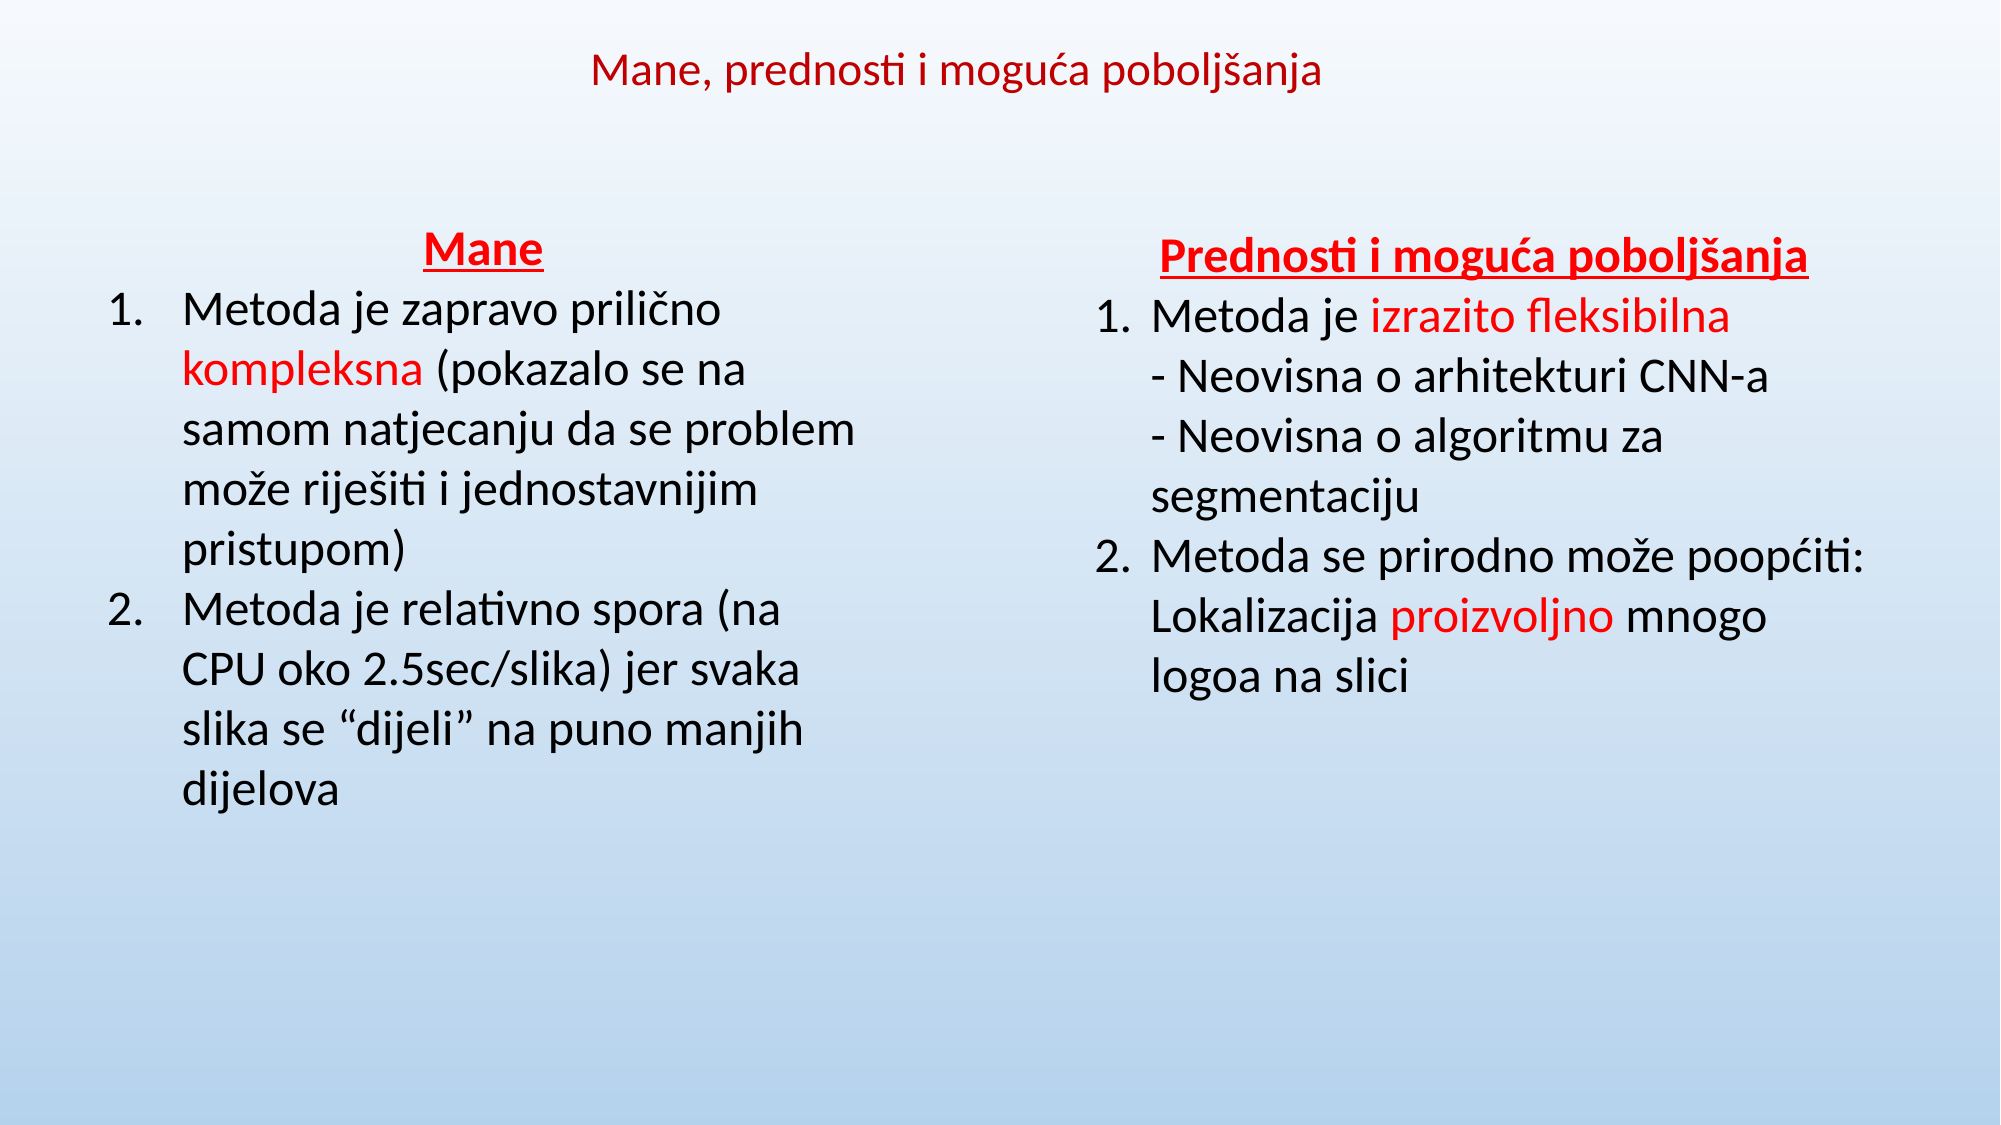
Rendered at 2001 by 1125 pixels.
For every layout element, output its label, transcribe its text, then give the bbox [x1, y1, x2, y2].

list Mane, prednosti i moguća poboljšanja [50, 37, 1863, 104]
text_box Mane Metoda je zapravo prilično kompleksna (pokazalo se na samom natjecanju da se problem može riješiti i jednostavnijim pristupom) Metoda je relativno spora (na CPU oko 2.5sec/slika) jer svaka slika se “dijeli” na puno manjih dijelova [92, 207, 875, 823]
text_box Prednosti i moguća poboljšanja Metoda je izrazito fleksibilna - Neovisna o arhitekturi CNN-a - Neovisna o algoritmu za segmentaciju 2. Metoda se prirodno može poopćiti: Lokalizacija proizvoljno mnogo logoa na slici [1079, 215, 1889, 755]
